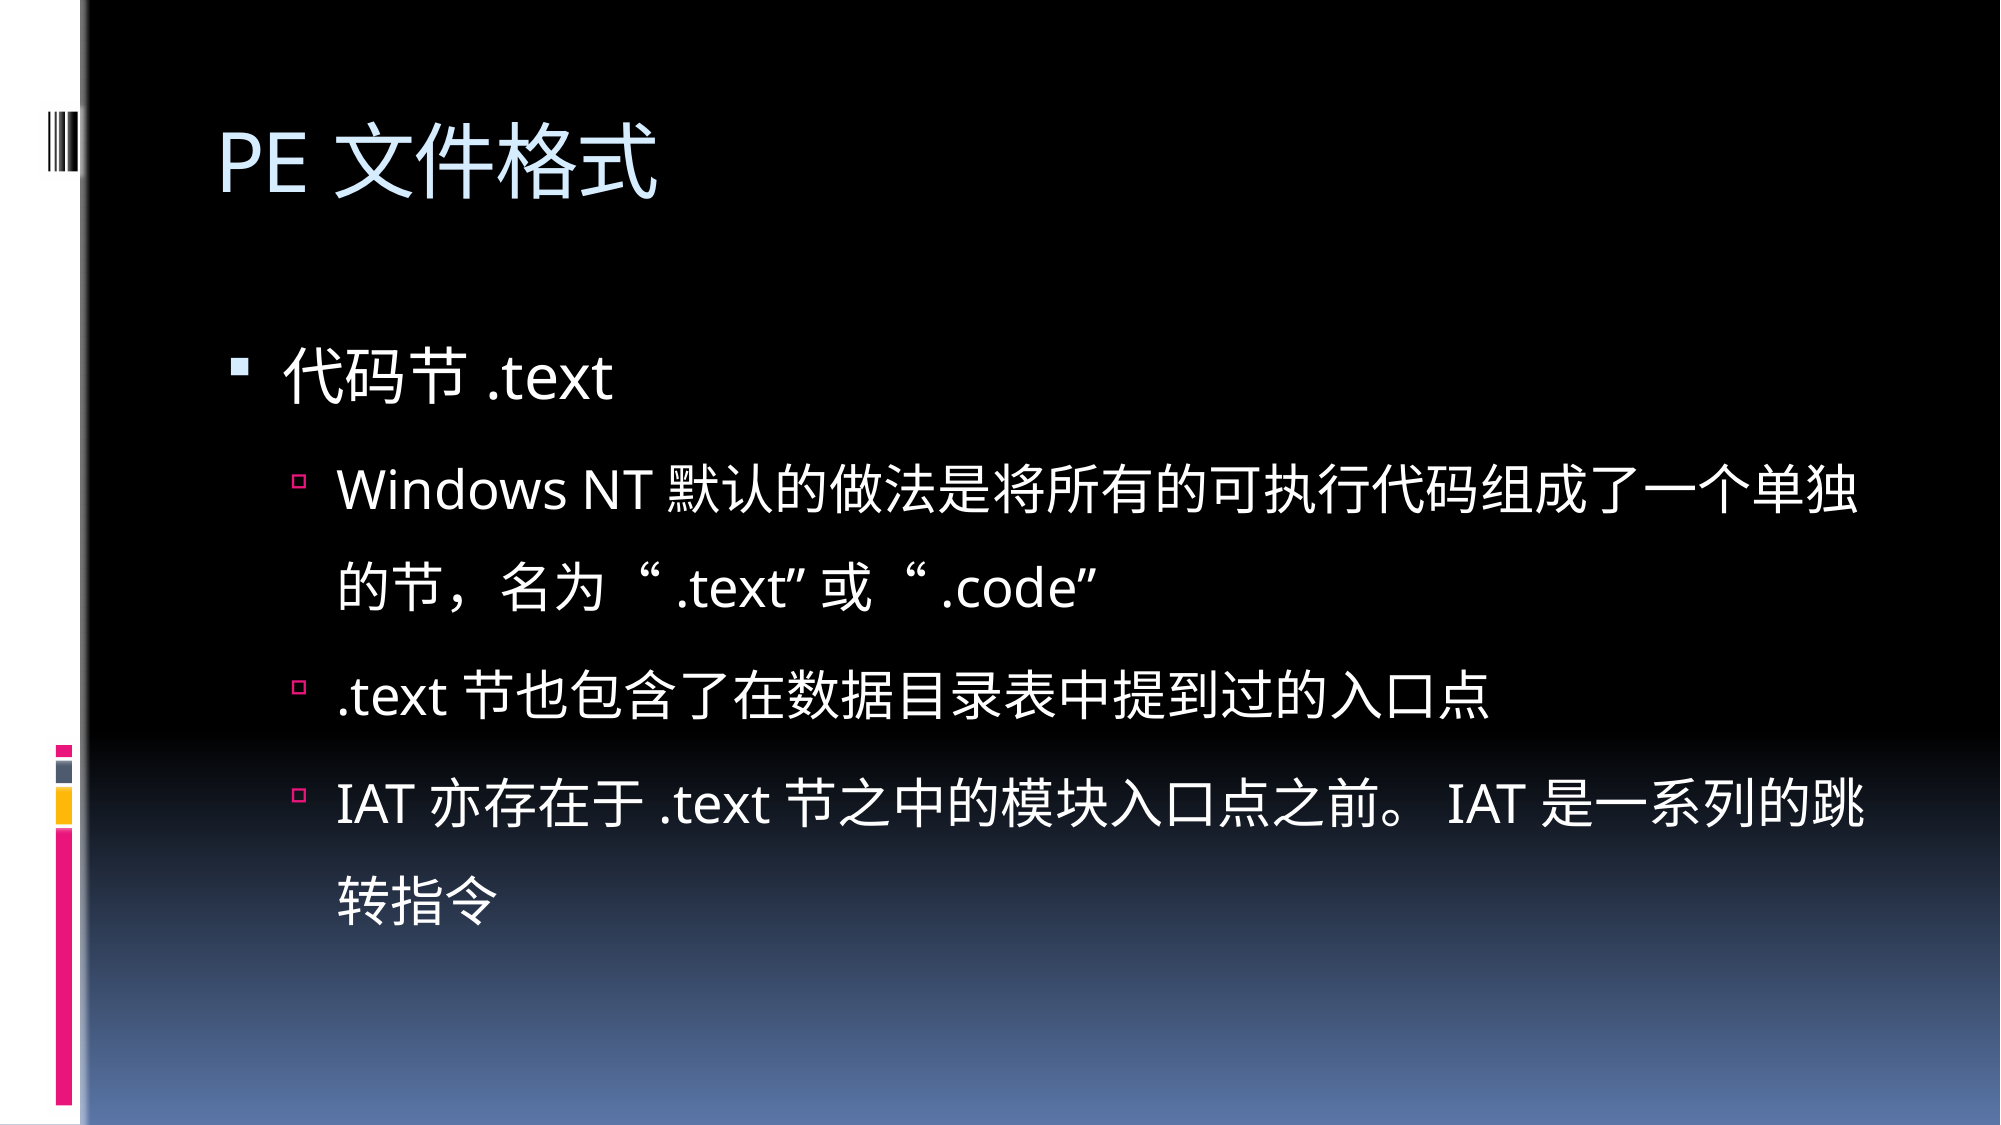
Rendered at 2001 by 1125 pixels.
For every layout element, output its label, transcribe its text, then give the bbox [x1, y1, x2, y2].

title PE文件格式 [200, 83, 1900, 234]
list 代码节.text Windows NT默认的做法是将所有的可执行代码组成了一个单独的节，名为“.text”或“.code” .text节也包含了在数据目录表中提到过的入口点 IAT亦存在于.text节之中的模块入口点之前。IAT是一系列的跳转指令 [200, 292, 1900, 1043]
